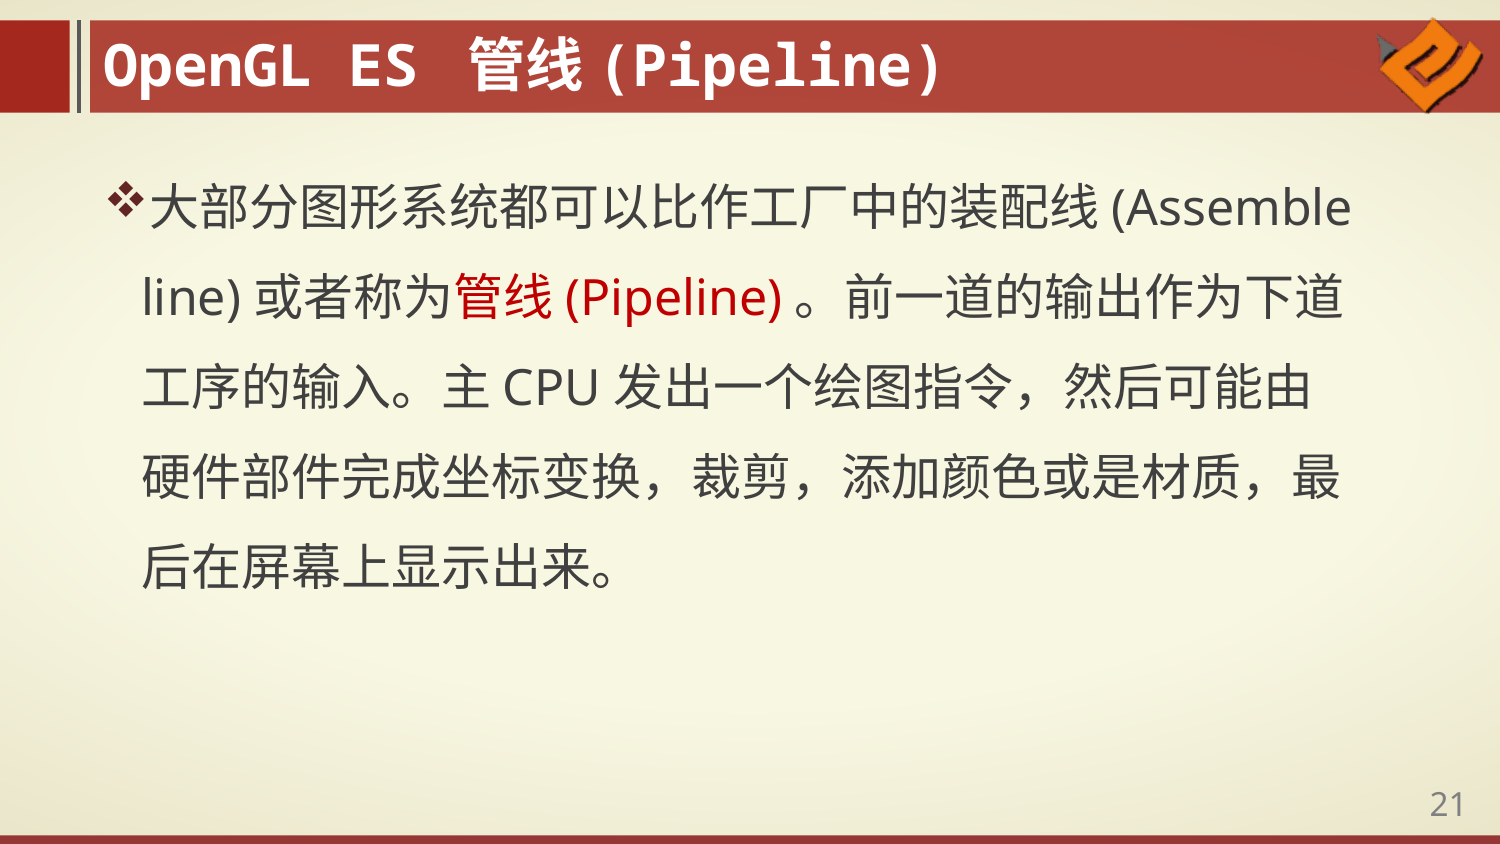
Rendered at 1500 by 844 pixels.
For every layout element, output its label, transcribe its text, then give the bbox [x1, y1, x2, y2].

picture [0, 0, 1500, 835]
text_box 大部分图形系统都可以比作工厂中的装配线(Assemble line)或者称为管线(Pipeline)。前一道的输出作为下道工序的输入。主CPU发出一个绘图指令，然后可能由硬件部件完成坐标变换，裁剪，添加颜色或是材质，最后在屏幕上显示出来。 [88, 138, 1376, 647]
text_box OpenGL ES 管线(Pipeline) [88, 20, 1046, 105]
